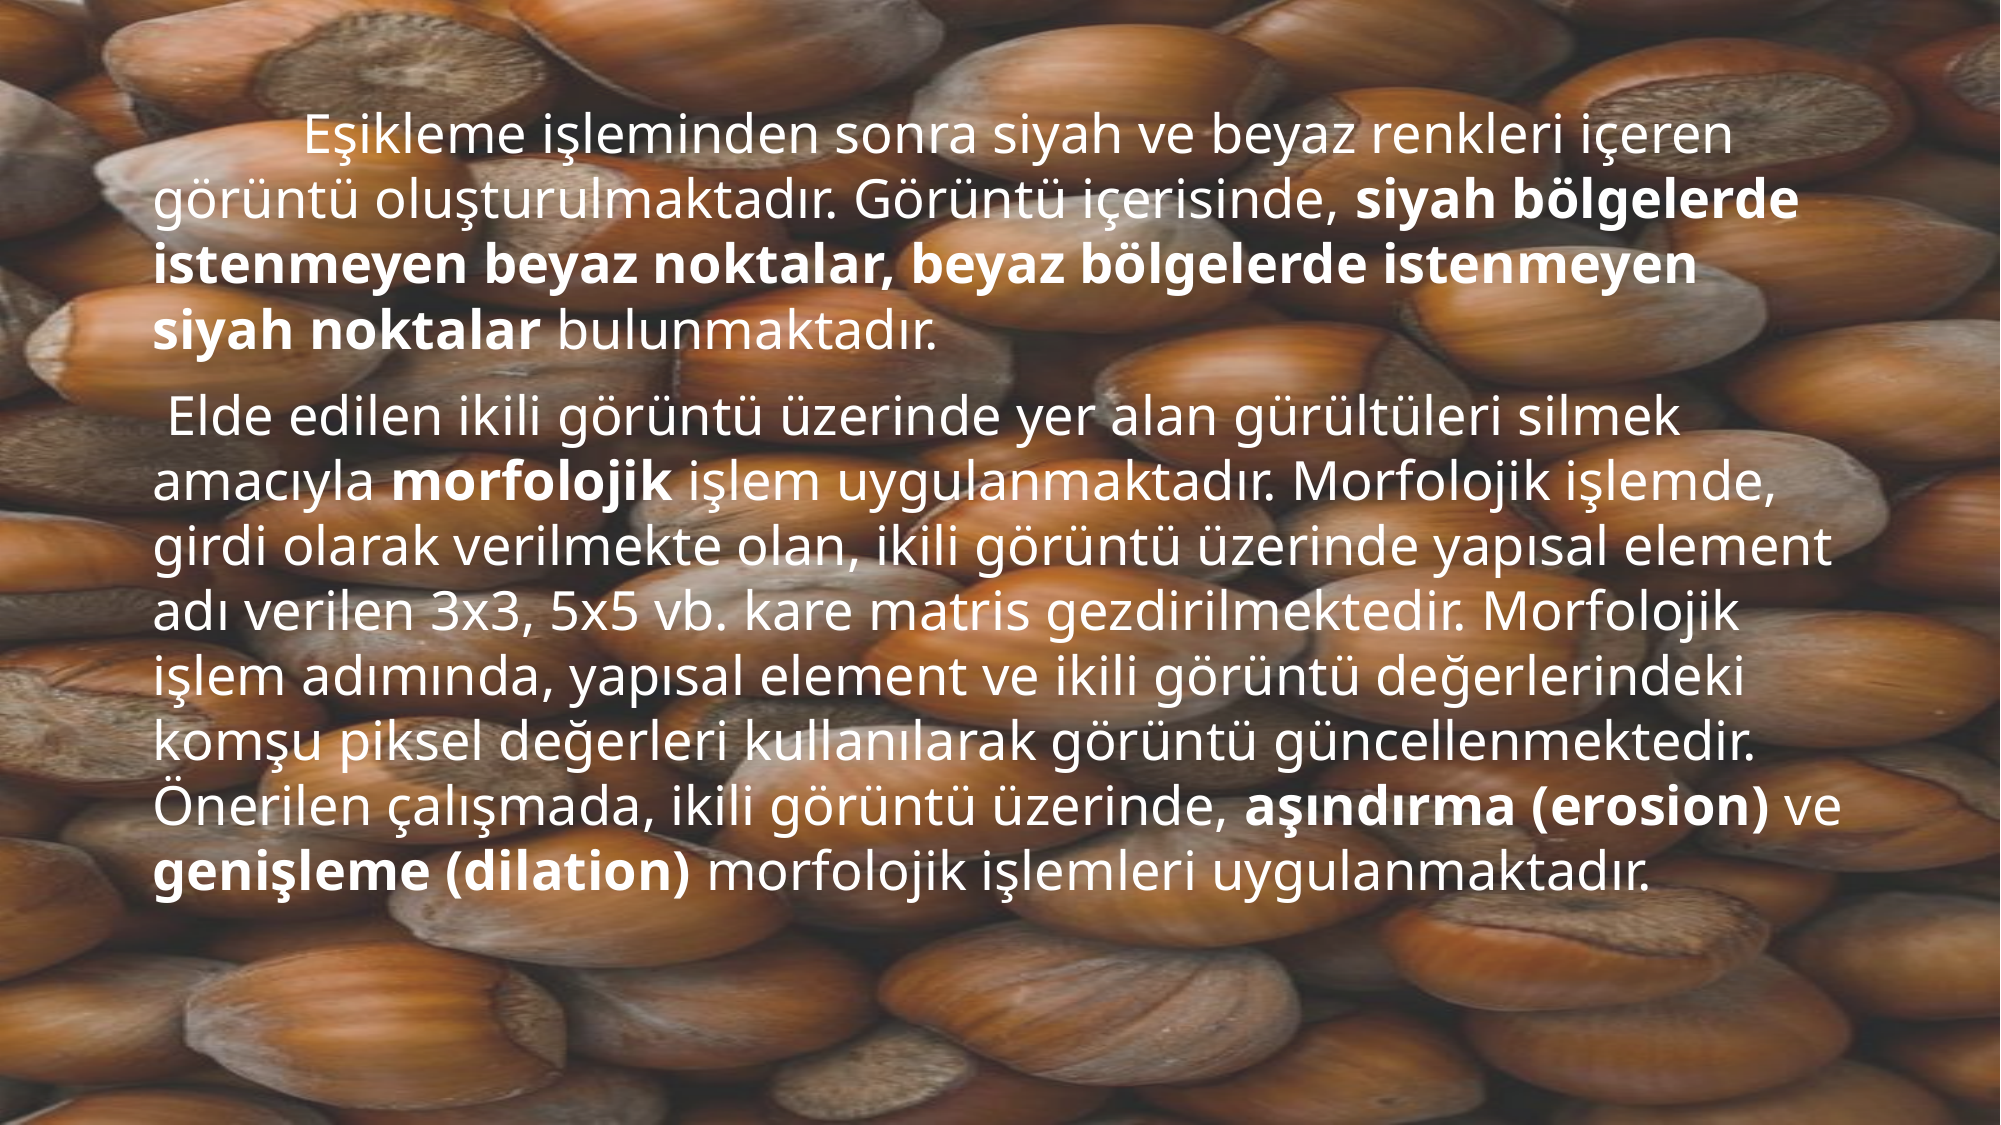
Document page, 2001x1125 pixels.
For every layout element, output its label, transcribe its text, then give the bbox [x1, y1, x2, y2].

list Eşikleme işleminden sonra siyah ve beyaz renkleri içeren görüntü oluşturulmaktadır. Görüntü içerisinde, siyah bölgelerde istenmeyen beyaz noktalar, beyaz bölgelerde istenmeyen siyah noktalar bulunmaktadır. Elde edilen ikili görüntü üzerinde yer alan gürültüleri silmek amacıyla morfolojik işlem uygulanmaktadır. Morfolojik işlemde, girdi olarak verilmekte olan, ikili görüntü üzerinde yapısal element adı verilen 3x3, 5x5 vb. kare matris gezdirilmektedir. Morfolojik işlem adımında, yapısal element ve ikili görüntü değerlerindeki komşu piksel değerleri kullanılarak görüntü güncellenmektedir. Önerilen çalışmada, ikili görüntü üzerinde, aşındırma (erosion) ve genişleme (dilation) morfolojik işlemleri uygulanmaktadır. [137, 92, 1863, 1014]
text_box Deneysel çalışmadan alınan örnek görüntü [0, 0, 2000, 1125]
